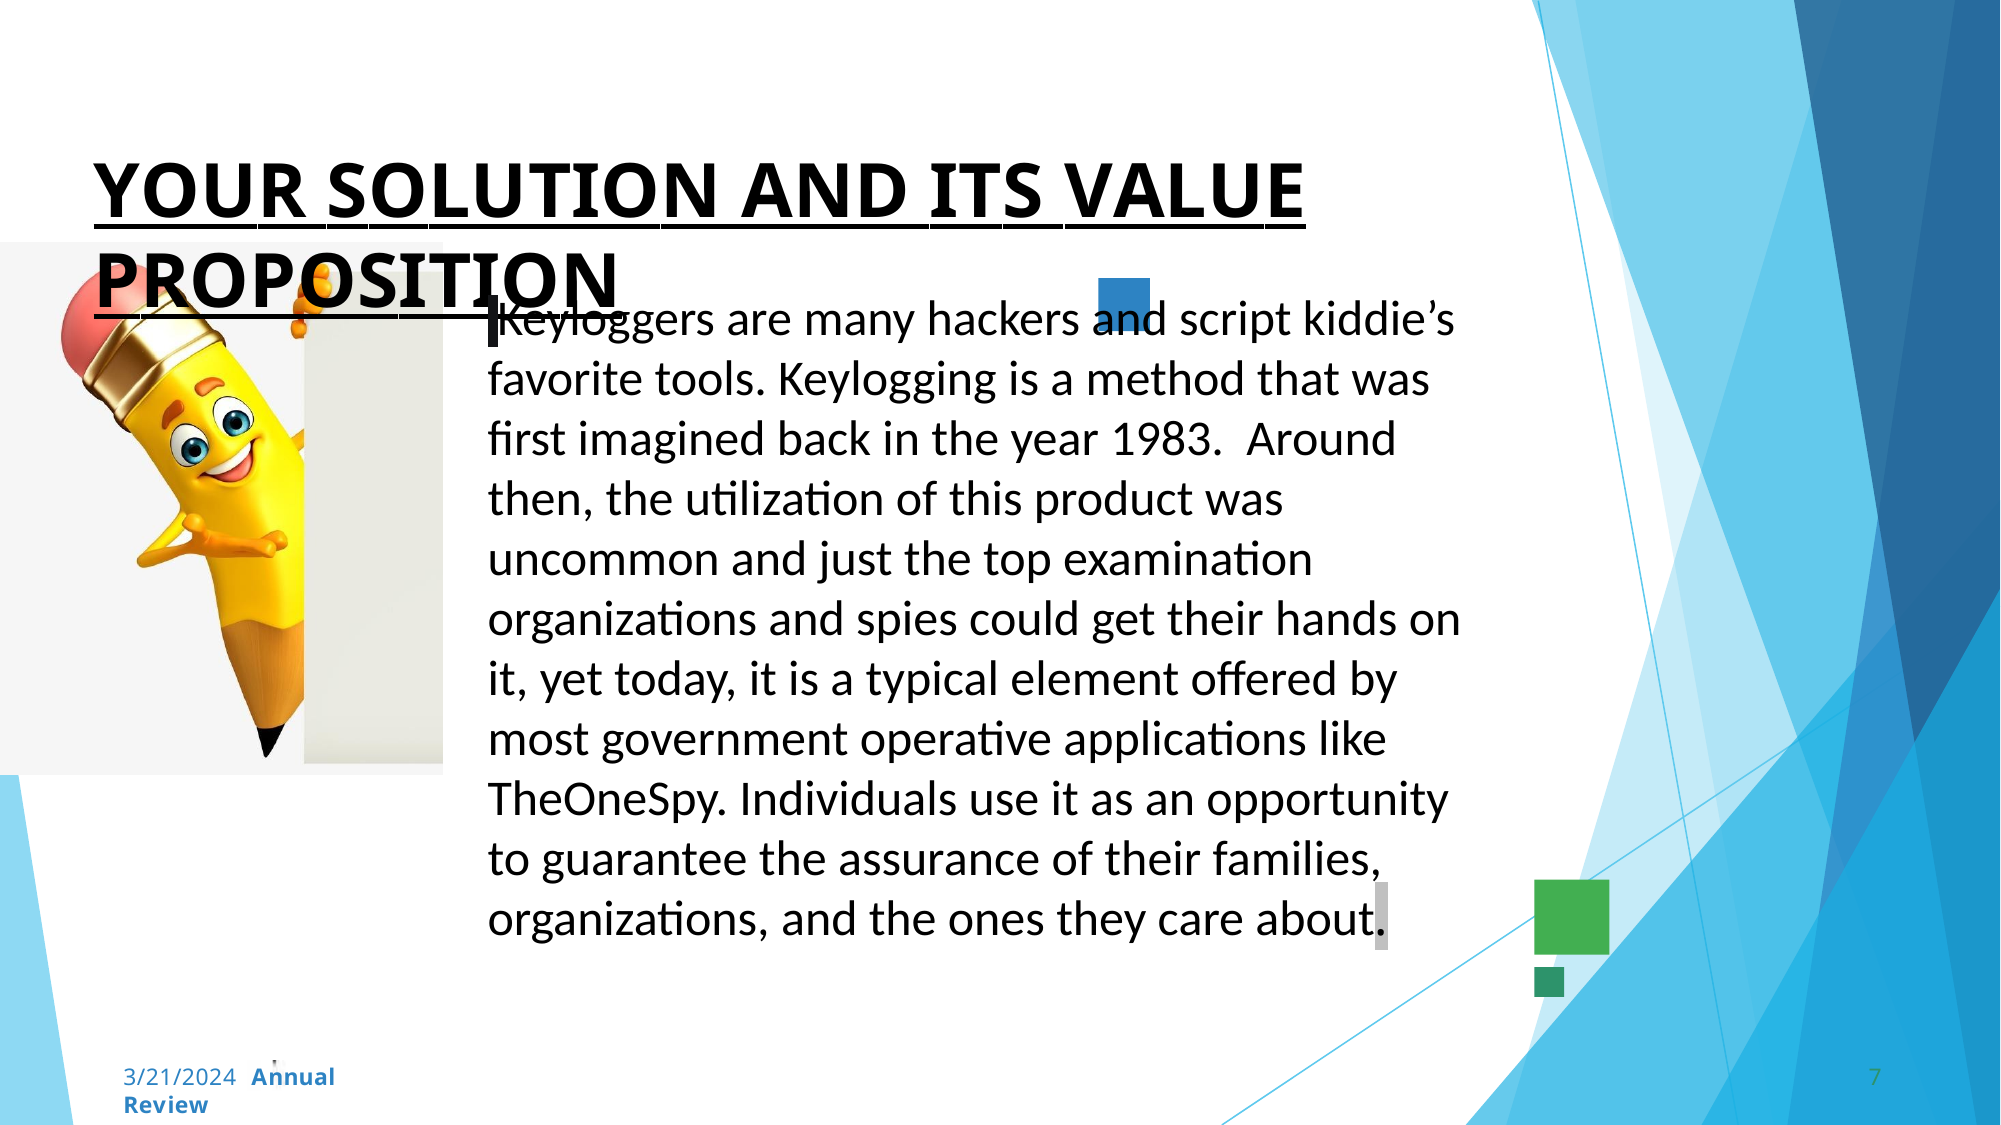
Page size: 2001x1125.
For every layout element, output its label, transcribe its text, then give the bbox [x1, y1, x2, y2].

slide_number 7 [1862, 1061, 1888, 1125]
text_box [1534, 967, 1565, 997]
text_box Keyloggers are many hackers and script kiddie’s favorite tools. Keylogging is a method that was first imagined back in the year 1983. Around then, the utilization of this product was uncommon and just the top examination organizations and spies could get their hands on it, yet today, it is a typical element offered by most government operative applications like TheOneSpy. Individuals use it as an opportunity to guarantee the assurance of their families, organizations, and the ones they care about. [472, 278, 1502, 953]
picture [110, 1060, 463, 1094]
title YOUR SOLUTION AND ITS VALUE PROPOSITION [91, 140, 1694, 331]
text_box [1534, 879, 1610, 955]
picture [0, 241, 443, 776]
text_box 3/21/2024 Annual Review [121, 1103, 417, 1118]
